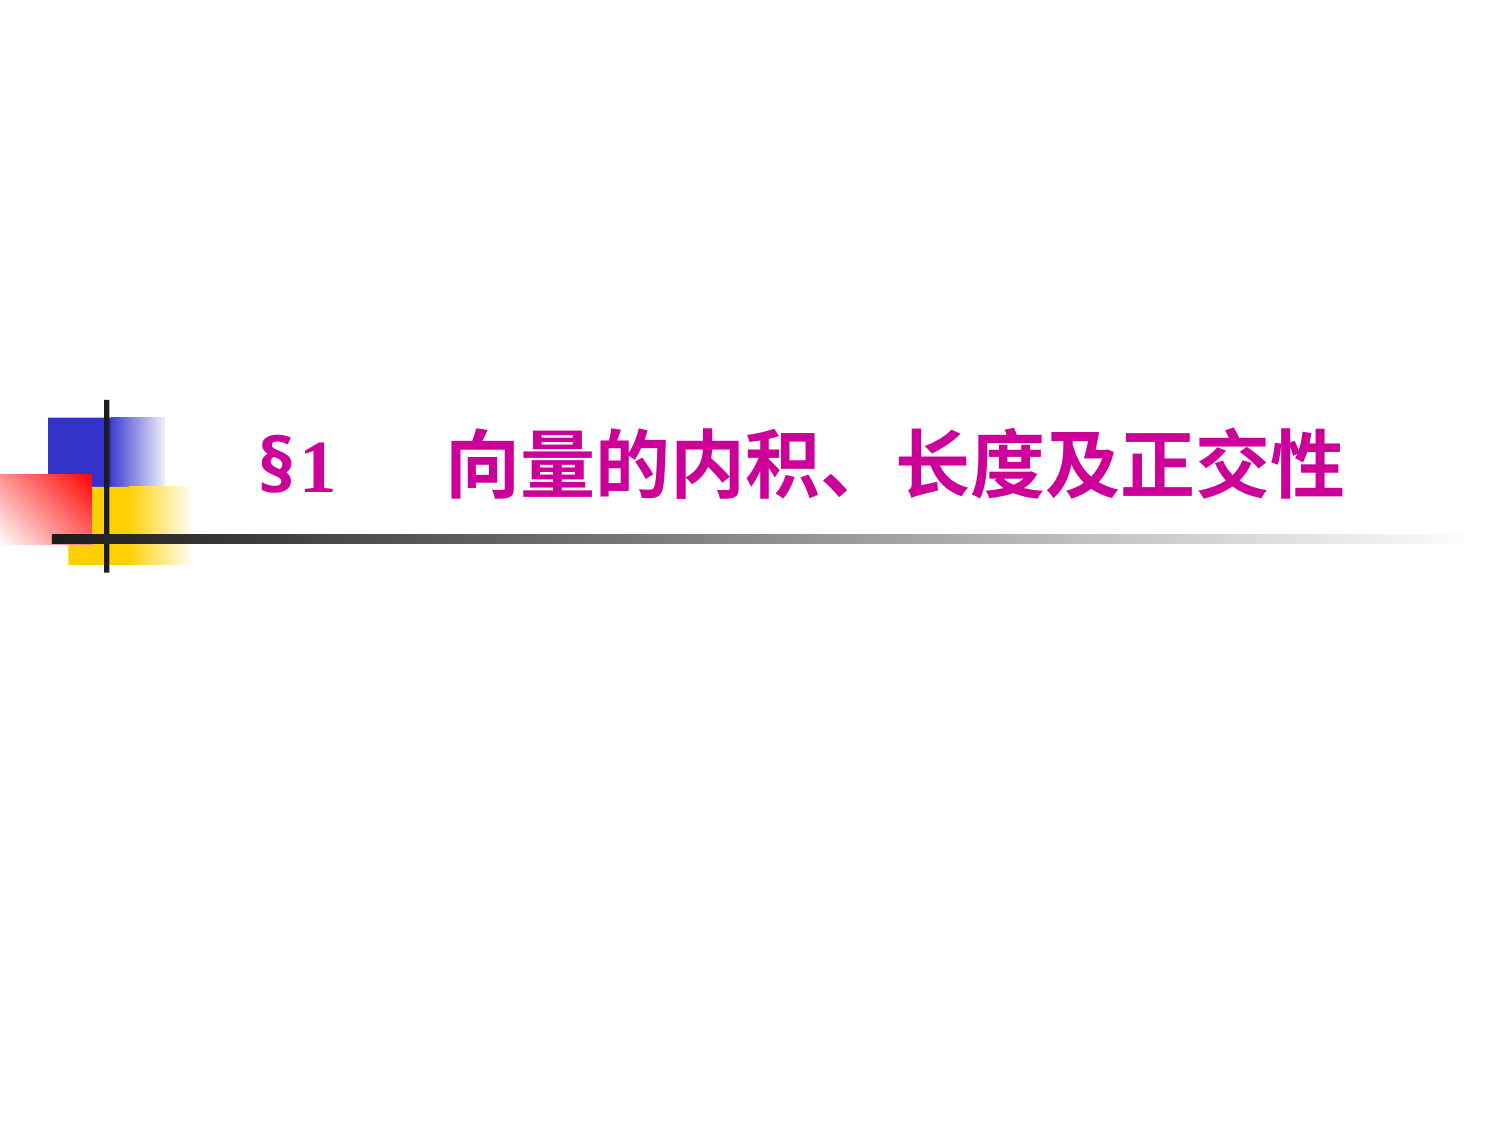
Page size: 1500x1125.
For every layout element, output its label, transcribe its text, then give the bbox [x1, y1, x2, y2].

title §1 向量的内积、长度及正交性 [162, 274, 1438, 516]
